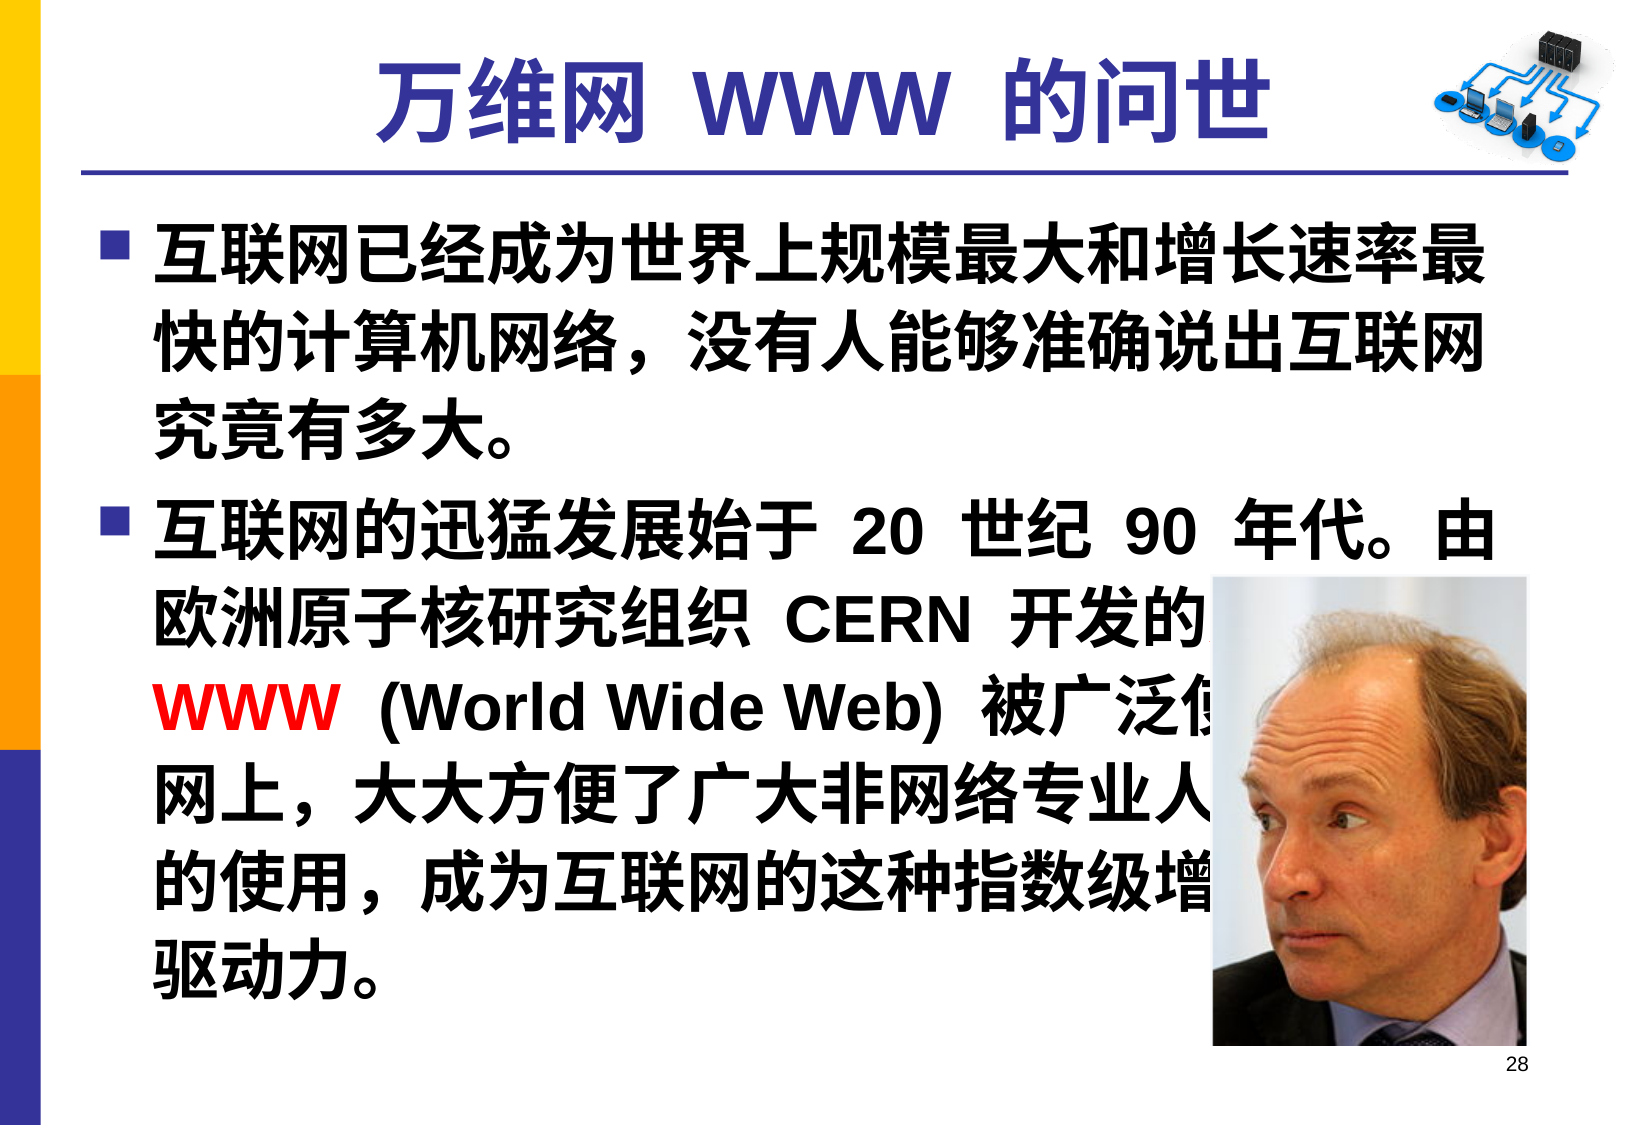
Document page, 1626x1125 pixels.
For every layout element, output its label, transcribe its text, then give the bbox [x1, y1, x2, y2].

title 万维网 WWW 的问世 [81, 30, 1569, 161]
slide_number 28 [1164, 1042, 1544, 1118]
list 互联网已经成为世界上规模最大和增长速率最快的计算机网络，没有人能够准确说出互联网究竟有多大。 互联网的迅猛发展始于 20 世纪 90 年代。由欧洲原子核研究组织 CERN 开发的万维网 WWW (World Wide Web) 被广泛使用在互联网上，大大方便了广大非网络专业人员对网络的使用，成为互联网的这种指数级增长的主要驱动力。 [81, 196, 1569, 1006]
picture [1431, 30, 1616, 165]
picture [1210, 573, 1530, 1047]
